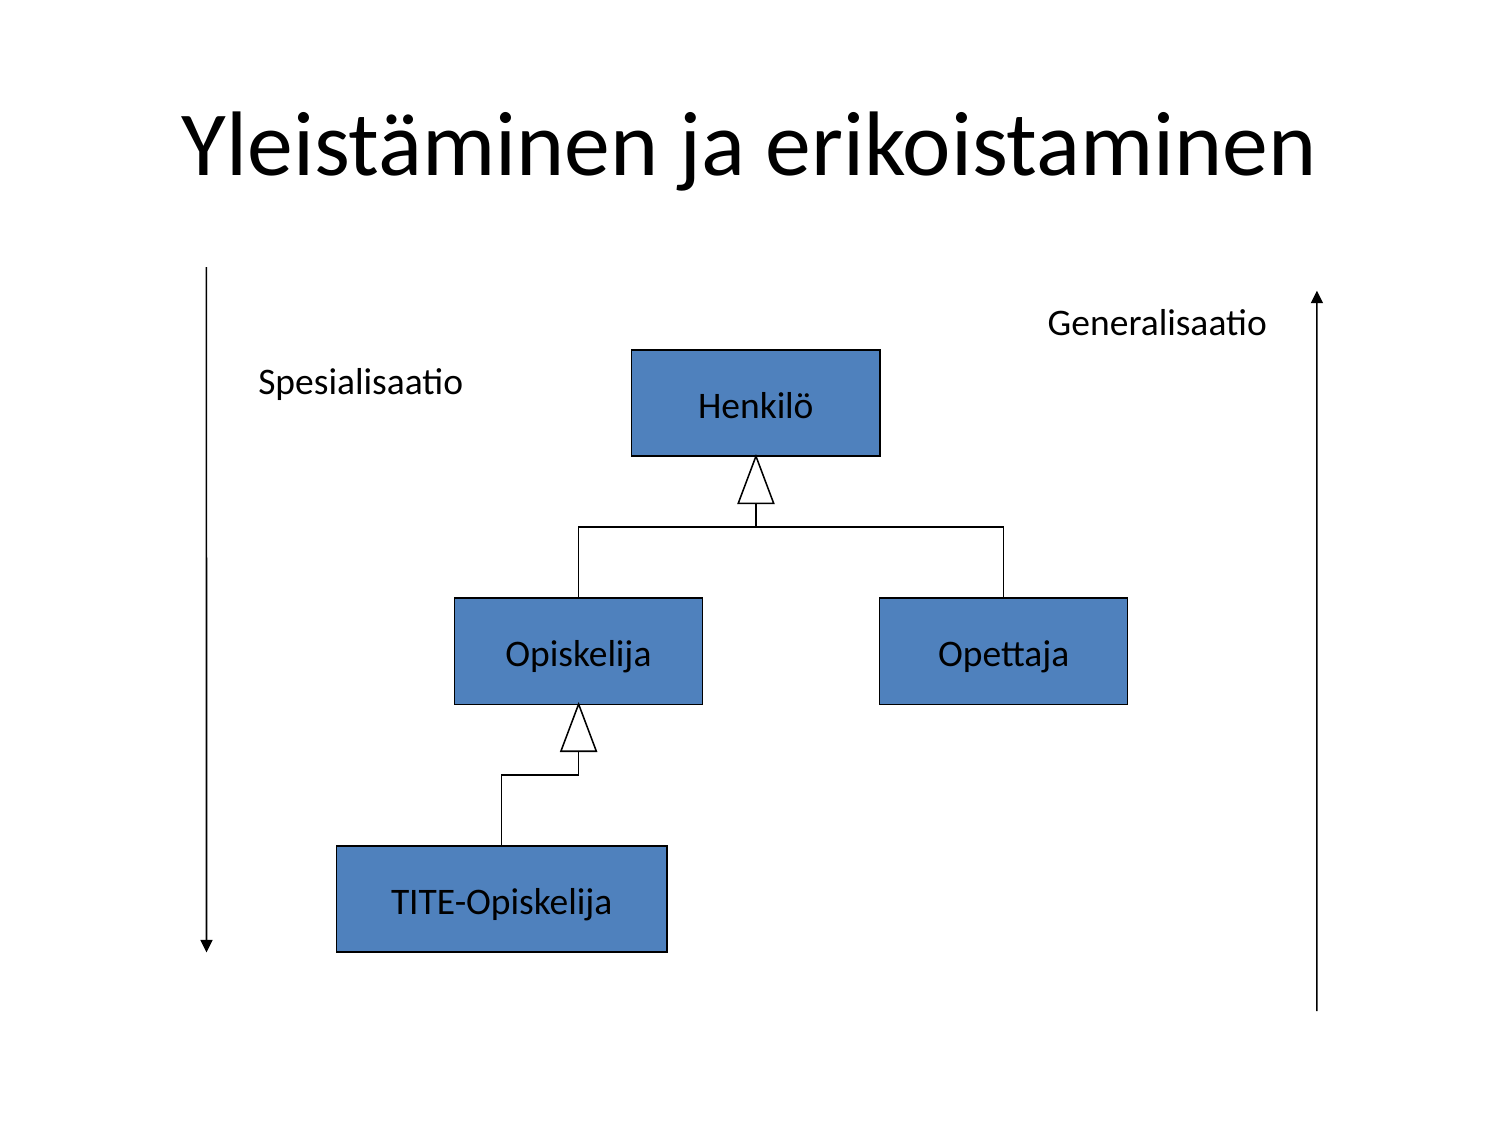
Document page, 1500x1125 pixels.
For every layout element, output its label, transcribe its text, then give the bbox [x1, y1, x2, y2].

title Yleistäminen ja erikoistaminen [75, 45, 1425, 233]
text_box [1310, 290, 1324, 1012]
text_box Spesialisaatio [243, 349, 479, 410]
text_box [469, 736, 612, 814]
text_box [596, 438, 739, 617]
text_box Henkilö [631, 350, 880, 457]
text_box Generalisaatio [1032, 290, 1282, 351]
text_box Opiskelija [454, 598, 703, 705]
text_box [200, 267, 213, 953]
text_box [567, 704, 591, 735]
text_box [743, 456, 774, 504]
text_box Opettaja [879, 598, 1128, 705]
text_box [808, 402, 952, 652]
text_box TITE-Opiskelija [336, 846, 668, 953]
